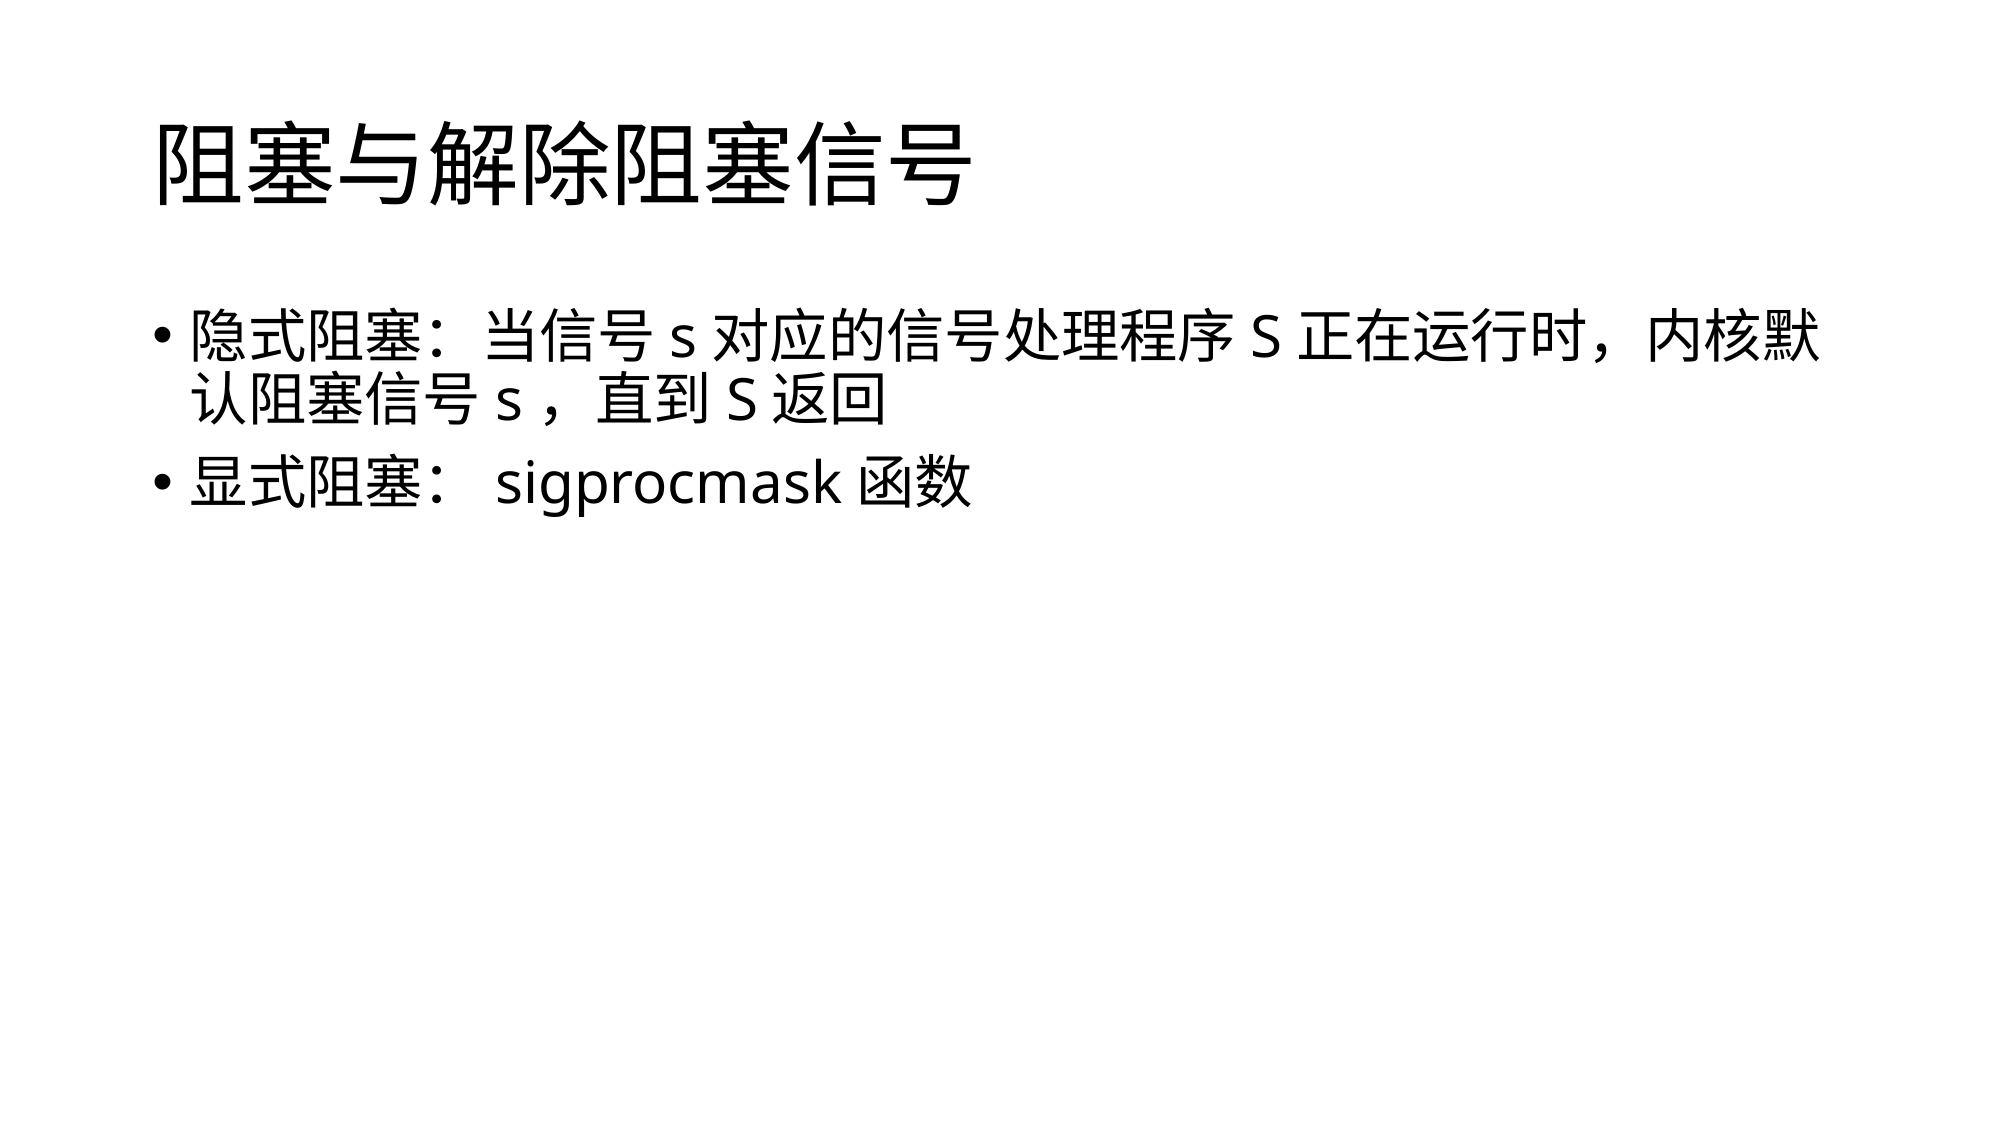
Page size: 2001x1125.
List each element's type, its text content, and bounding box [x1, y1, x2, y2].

title 阻塞与解除阻塞信号 [137, 59, 1863, 278]
list 隐式阻塞：当信号s对应的信号处理程序S正在运行时，内核默认阻塞信号s，直到S返回 显式阻塞：sigprocmask函数 [137, 299, 1863, 1014]
